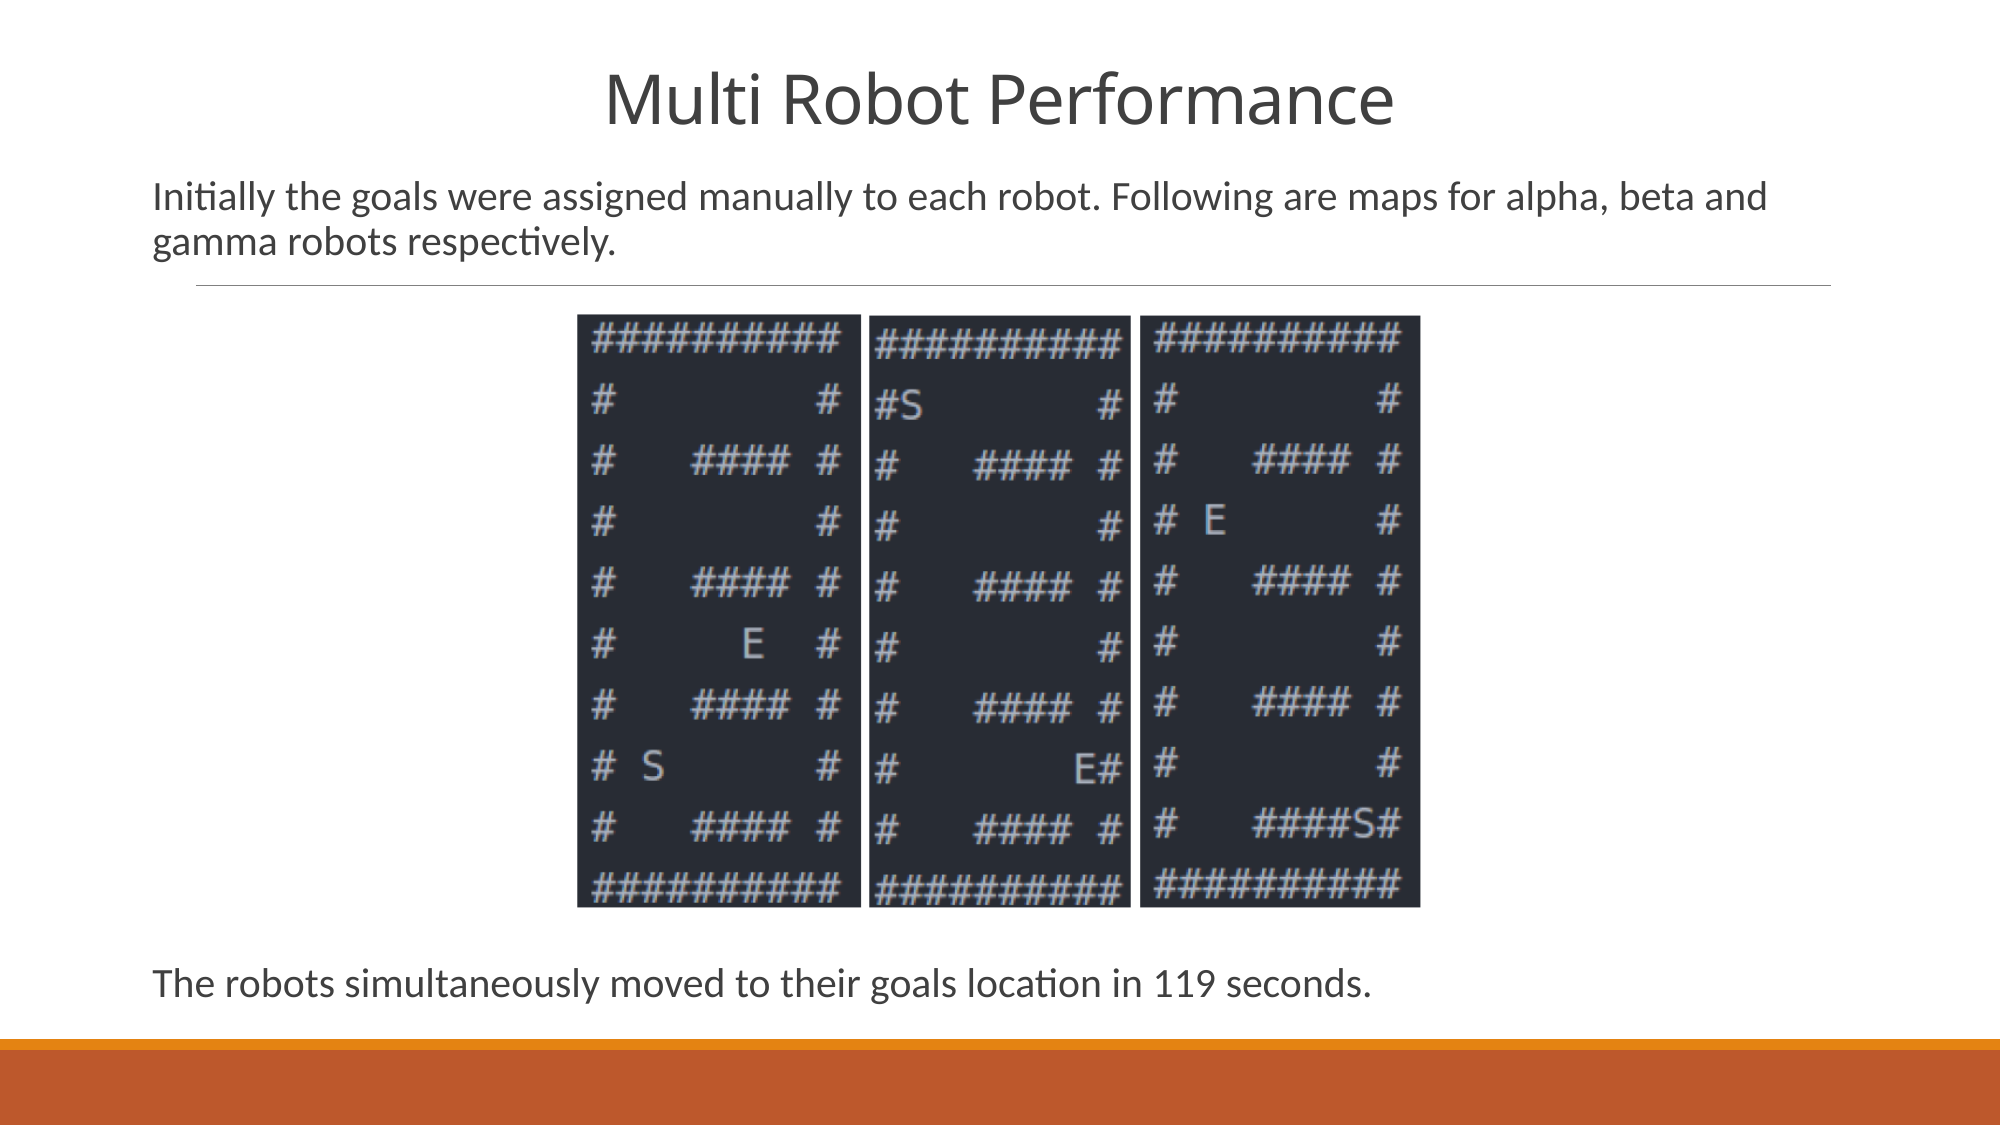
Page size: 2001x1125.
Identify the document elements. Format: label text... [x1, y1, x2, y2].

title Multi Robot Performance [137, 59, 1863, 146]
picture [575, 310, 1425, 912]
list Initially the goals were assigned manually to each robot. Following are maps for alpha, beta and gamma robots respectively. The robots simultaneously moved to their goals location in 119 seconds. [137, 166, 1863, 1125]
